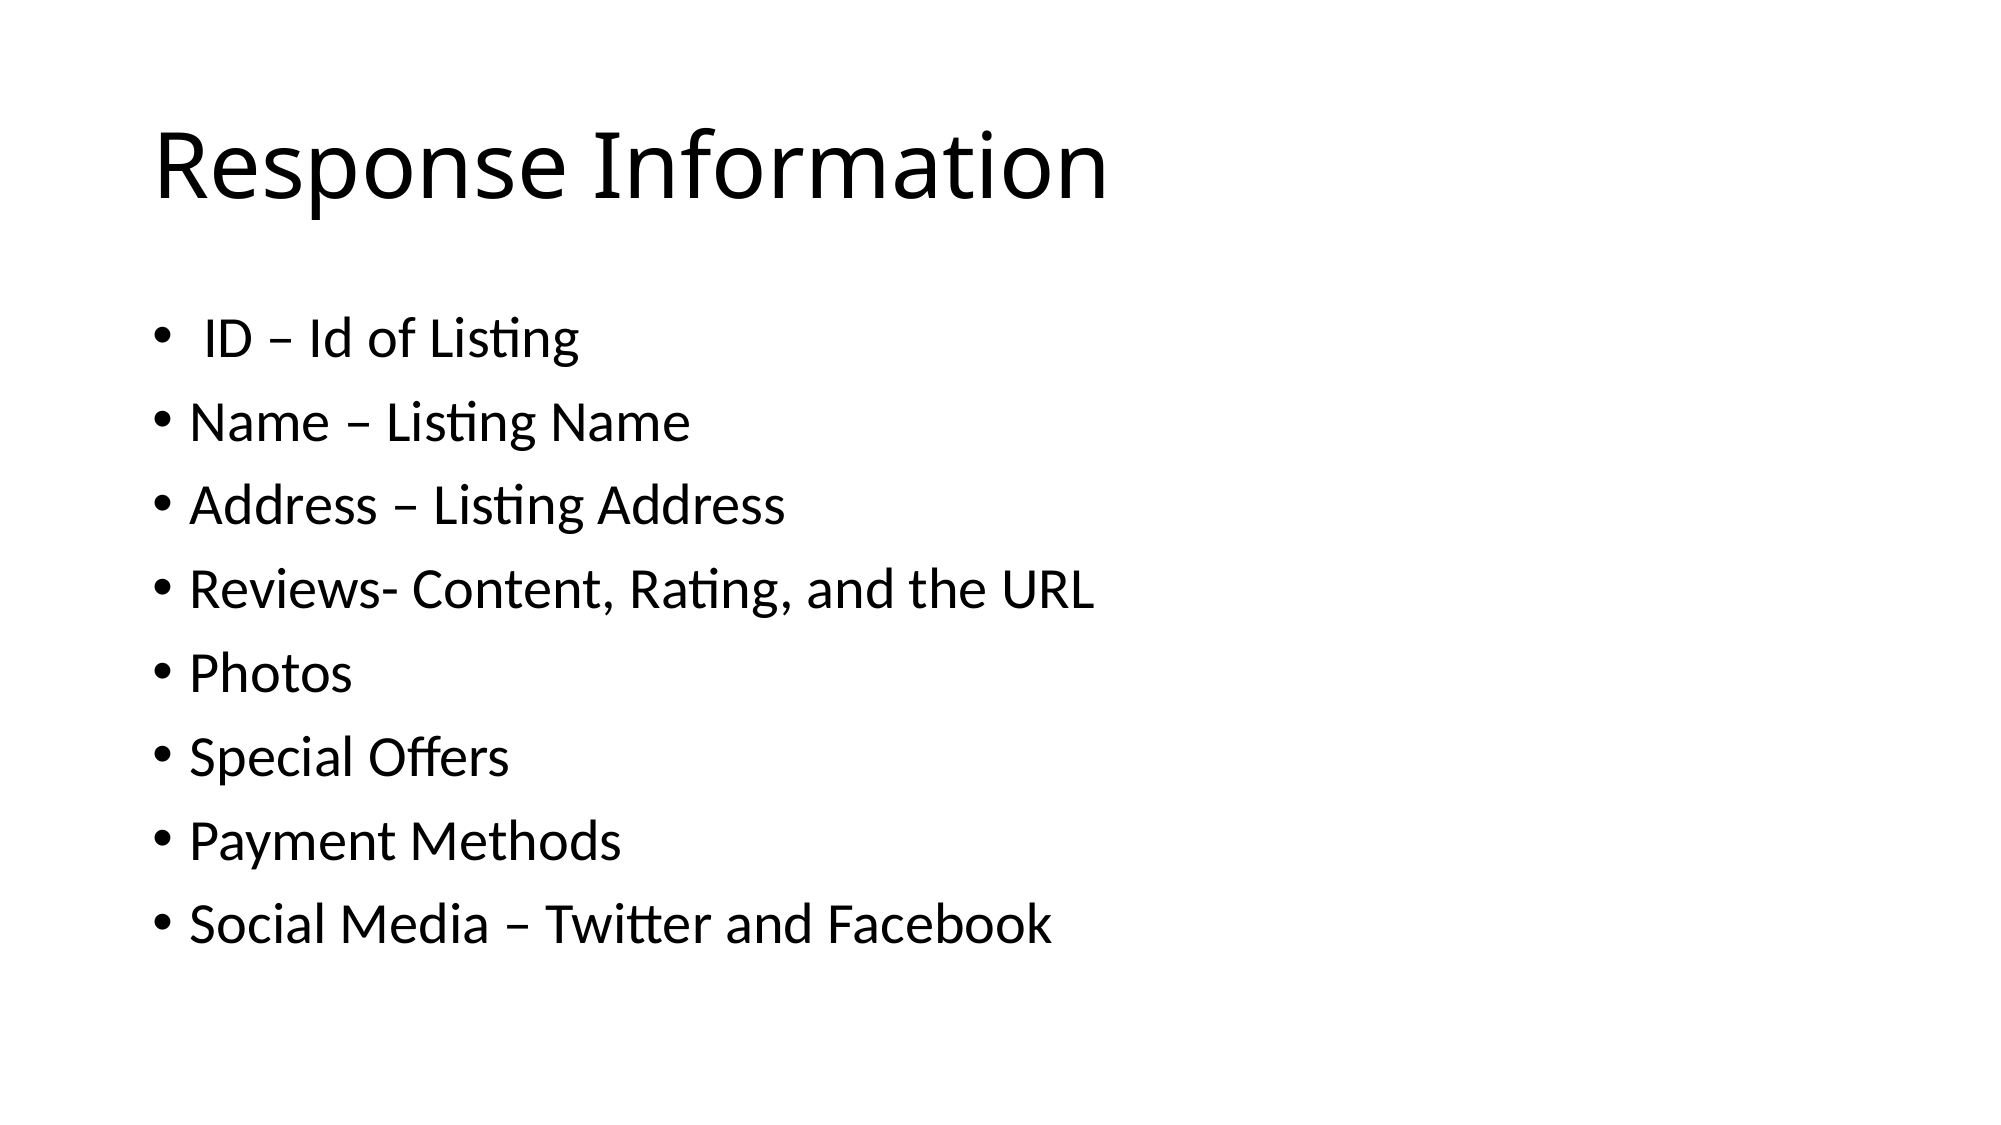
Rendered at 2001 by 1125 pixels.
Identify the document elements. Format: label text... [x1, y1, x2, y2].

title Response Information [137, 59, 1863, 278]
list ID – Id of Listing Name – Listing Name Address – Listing Address Reviews- Content, Rating, and the URL Photos Special Offers Payment Methods Social Media – Twitter and Facebook [137, 299, 1863, 1014]
